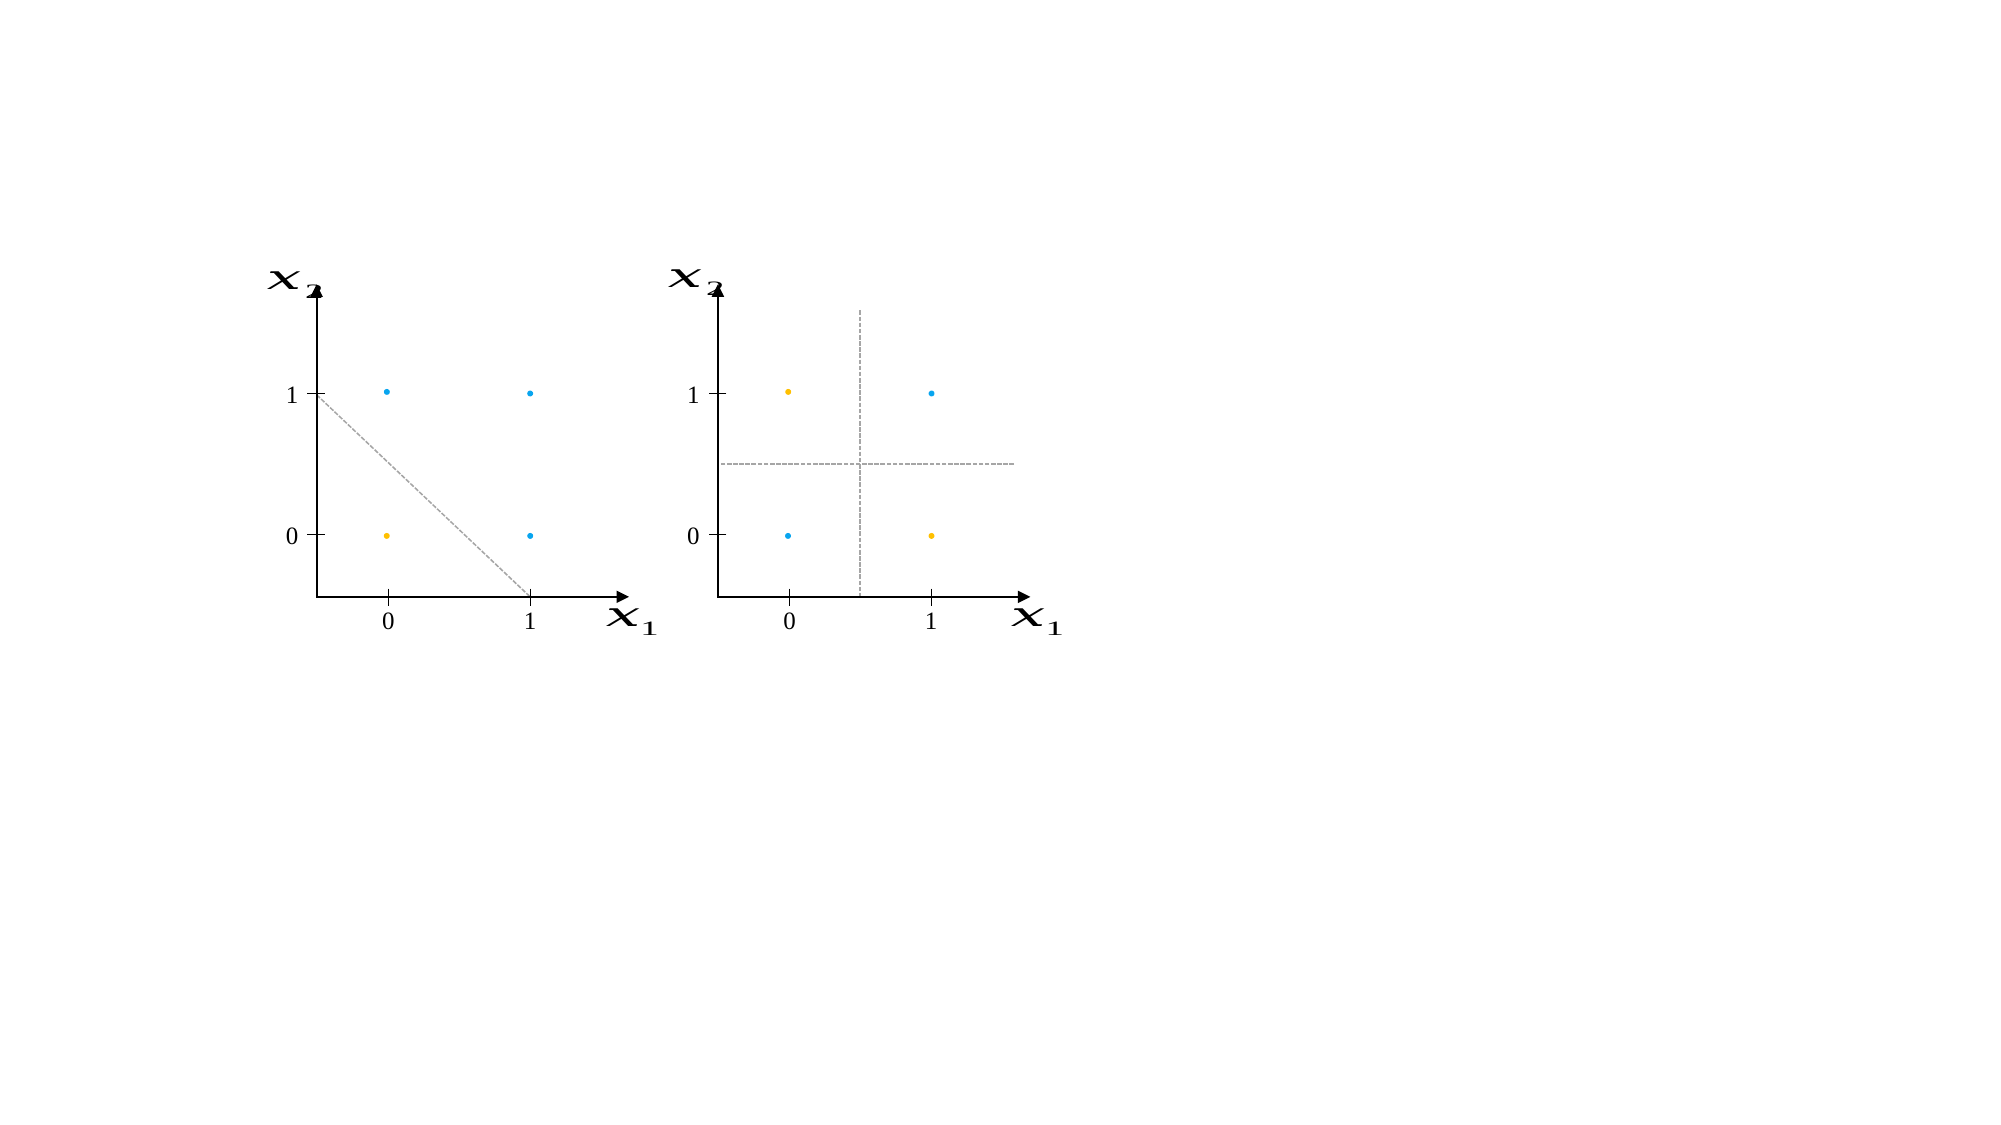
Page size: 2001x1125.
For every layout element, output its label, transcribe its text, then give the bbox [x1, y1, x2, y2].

text_box [926, 388, 937, 399]
text_box 1 [271, 370, 314, 416]
text_box 1 [910, 598, 953, 642]
text_box 0 [367, 598, 410, 642]
text_box [783, 531, 793, 541]
text_box [783, 387, 793, 397]
text_box 1 [509, 598, 552, 642]
text_box [525, 388, 535, 398]
text_box 0 [672, 512, 715, 557]
text_box 0 [768, 598, 811, 642]
text_box 0 [271, 512, 314, 557]
text_box [382, 387, 392, 394]
text_box [531, 531, 535, 541]
text_box 1 [672, 370, 715, 416]
text_box [926, 531, 937, 541]
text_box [318, 394, 531, 596]
